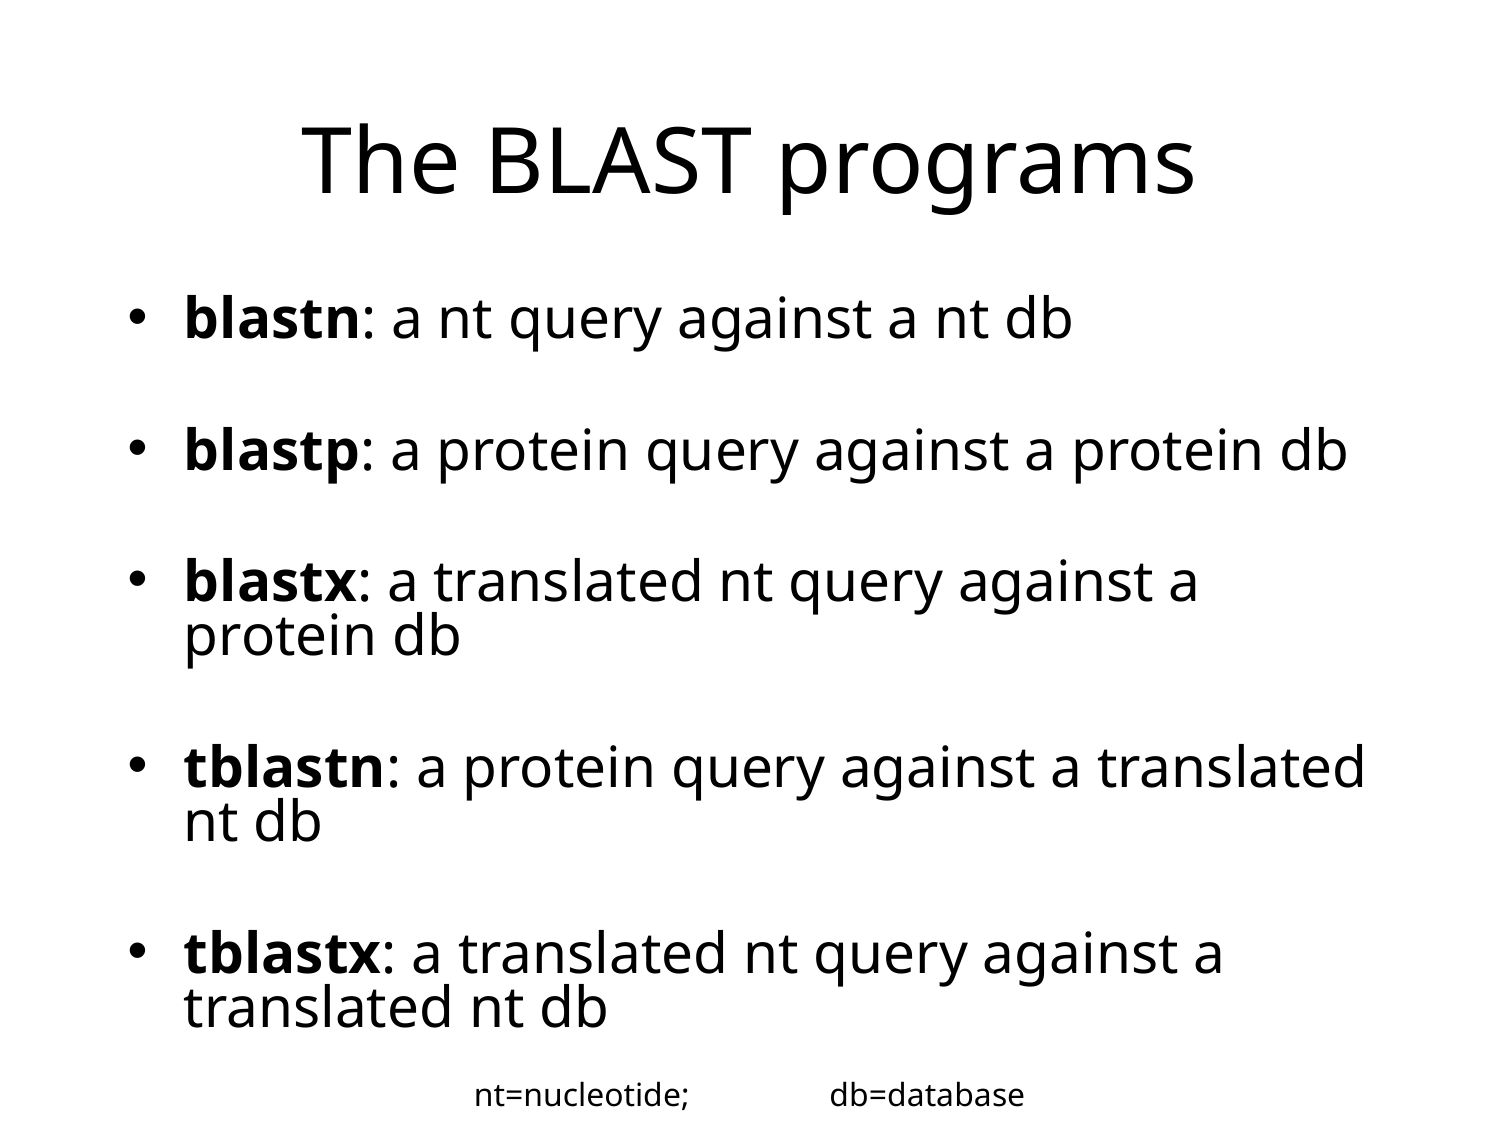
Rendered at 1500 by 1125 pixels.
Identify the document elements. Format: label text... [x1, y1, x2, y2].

title The BLAST programs [112, 30, 1388, 283]
list blastn: a nt query against a nt db blastp: a protein query against a protein db blastx: a translated nt query against a protein db tblastn: a protein query against a translated nt db tblastx: a translated nt query against a translated nt db nt=nucleotide; db=database [112, 287, 1388, 1049]
